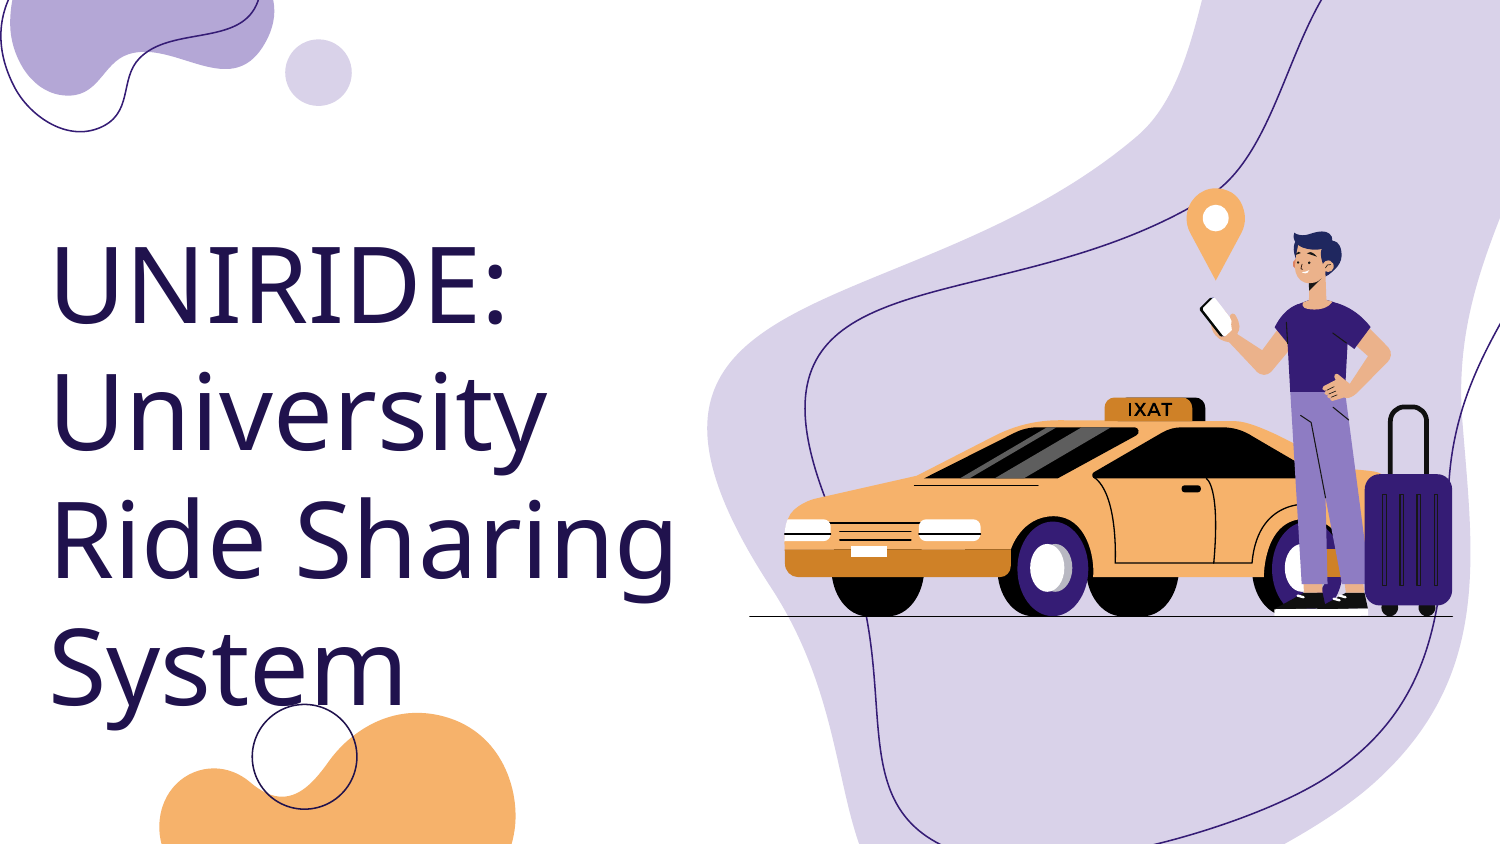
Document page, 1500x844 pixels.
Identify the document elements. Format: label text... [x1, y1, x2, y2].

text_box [782, 188, 1453, 617]
title UNIRIDE: University Ride Sharing System [33, 202, 777, 617]
